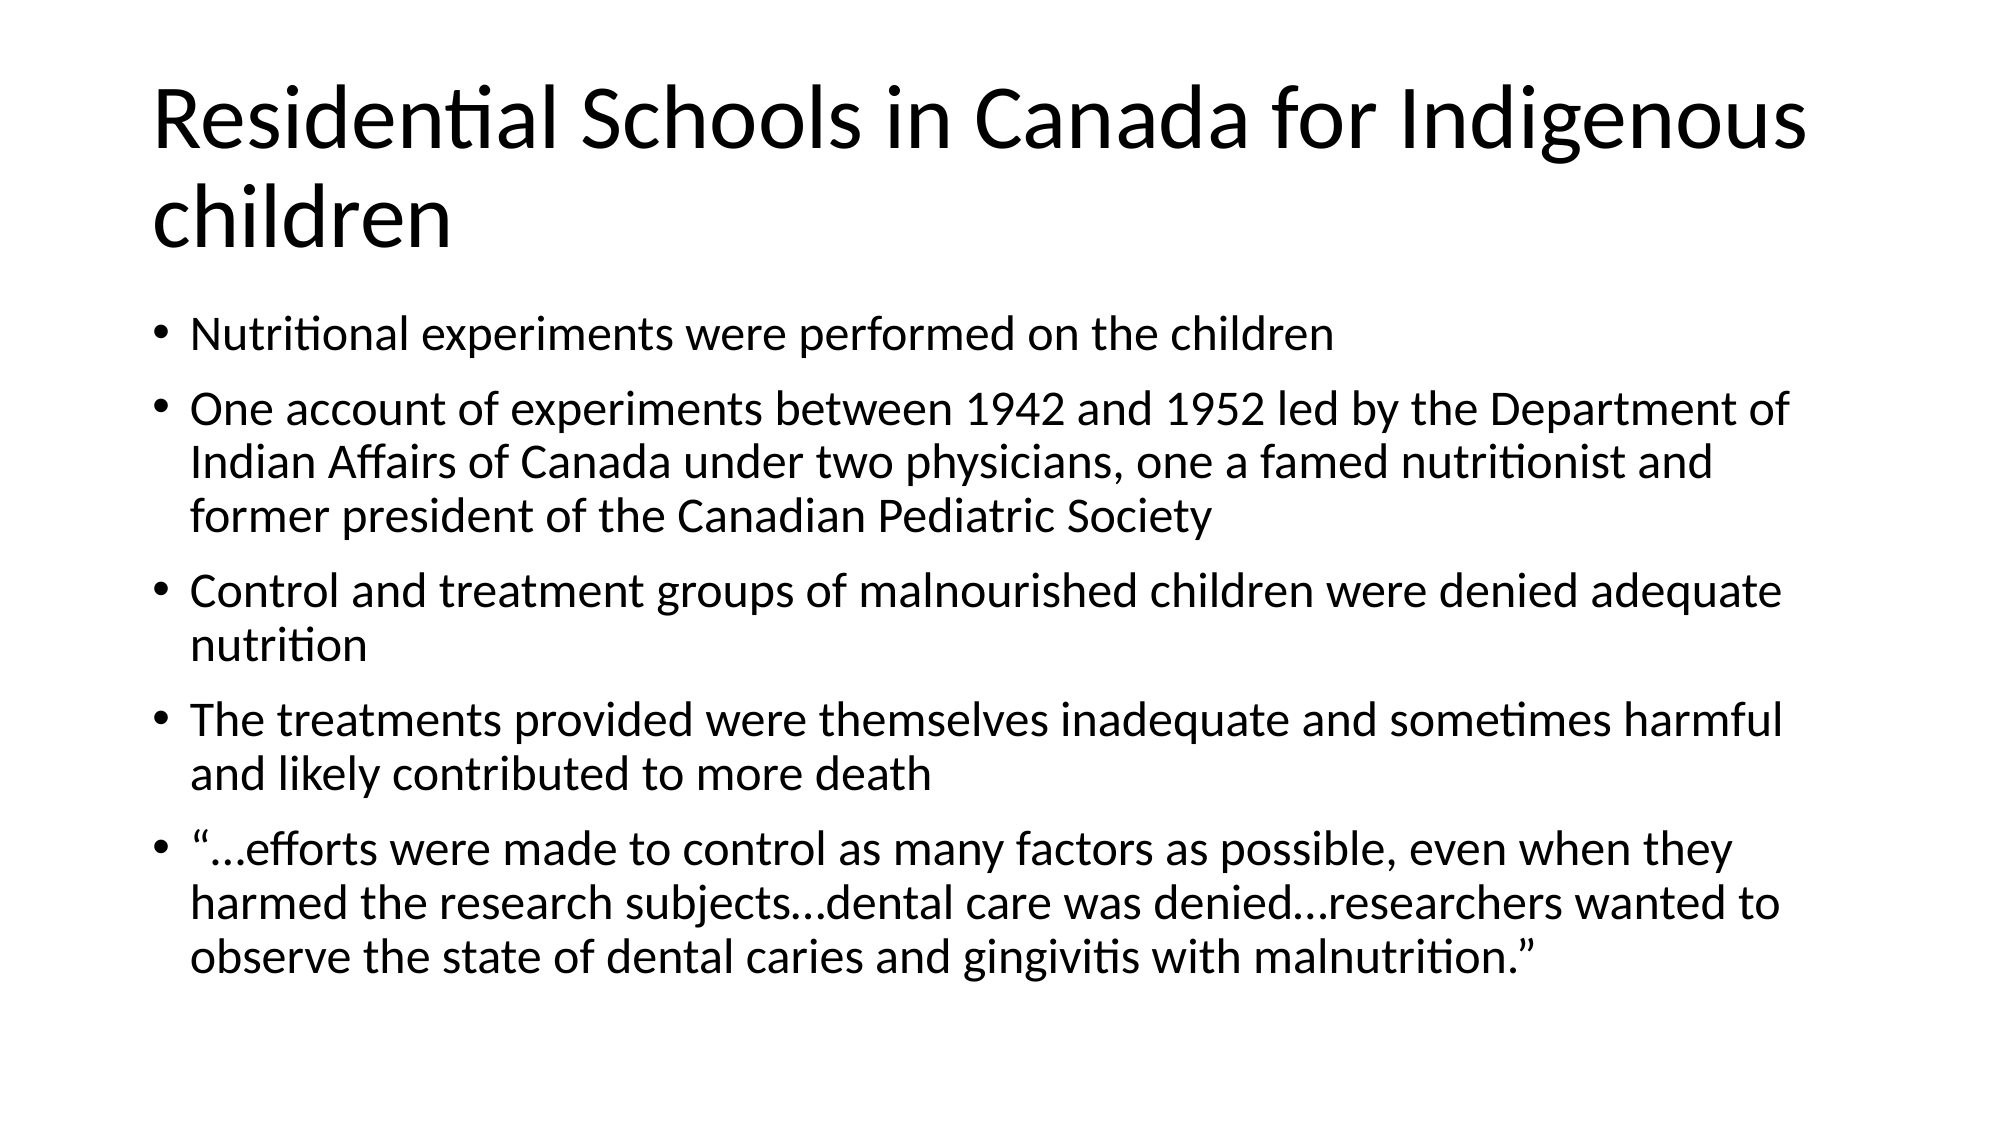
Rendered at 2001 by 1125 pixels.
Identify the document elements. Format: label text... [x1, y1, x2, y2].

title Residential Schools in Canada for Indigenous children [137, 59, 1863, 278]
list Nutritional experiments were performed on the children One account of experiments between 1942 and 1952 led by the Department of Indian Affairs of Canada under two physicians, one a famed nutritionist and former president of the Canadian Pediatric Society Control and treatment groups of malnourished children were denied adequate nutrition The treatments provided were themselves inadequate and sometimes harmful and likely contributed to more death “…efforts were made to control as many factors as possible, even when they harmed the research subjects…dental care was denied…researchers wanted to observe the state of dental caries and gingivitis with malnutrition.” [137, 299, 1863, 1014]
